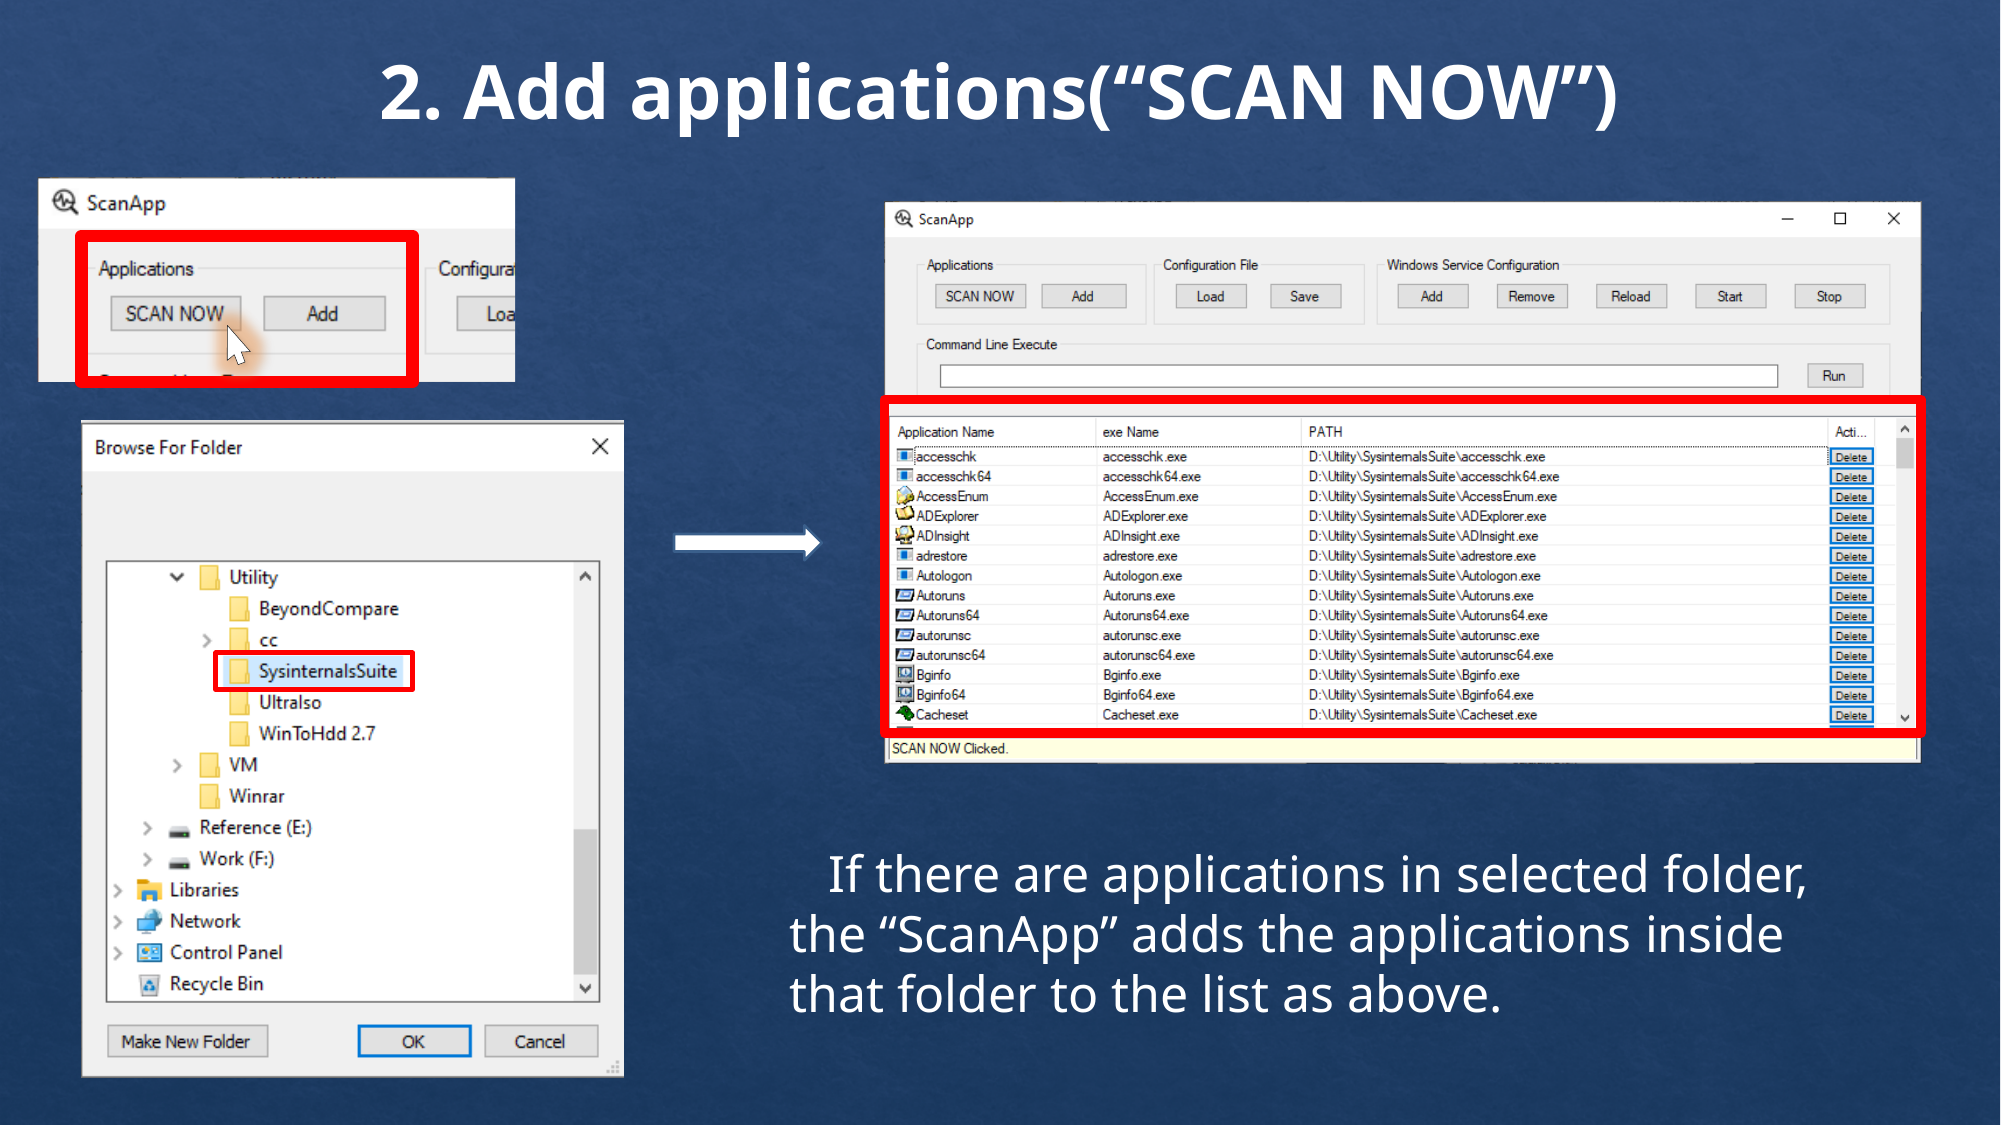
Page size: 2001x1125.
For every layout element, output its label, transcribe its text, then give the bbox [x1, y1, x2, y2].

picture [884, 201, 1922, 764]
text_box If there are applications in selected folder, the “ScanApp” adds the applications inside that folder to the list as above. [774, 835, 1905, 1031]
picture [37, 177, 516, 383]
picture [81, 419, 625, 1079]
text_box 2. Add applications(“SCAN NOW”) [353, 36, 1646, 142]
text_box [672, 524, 823, 562]
